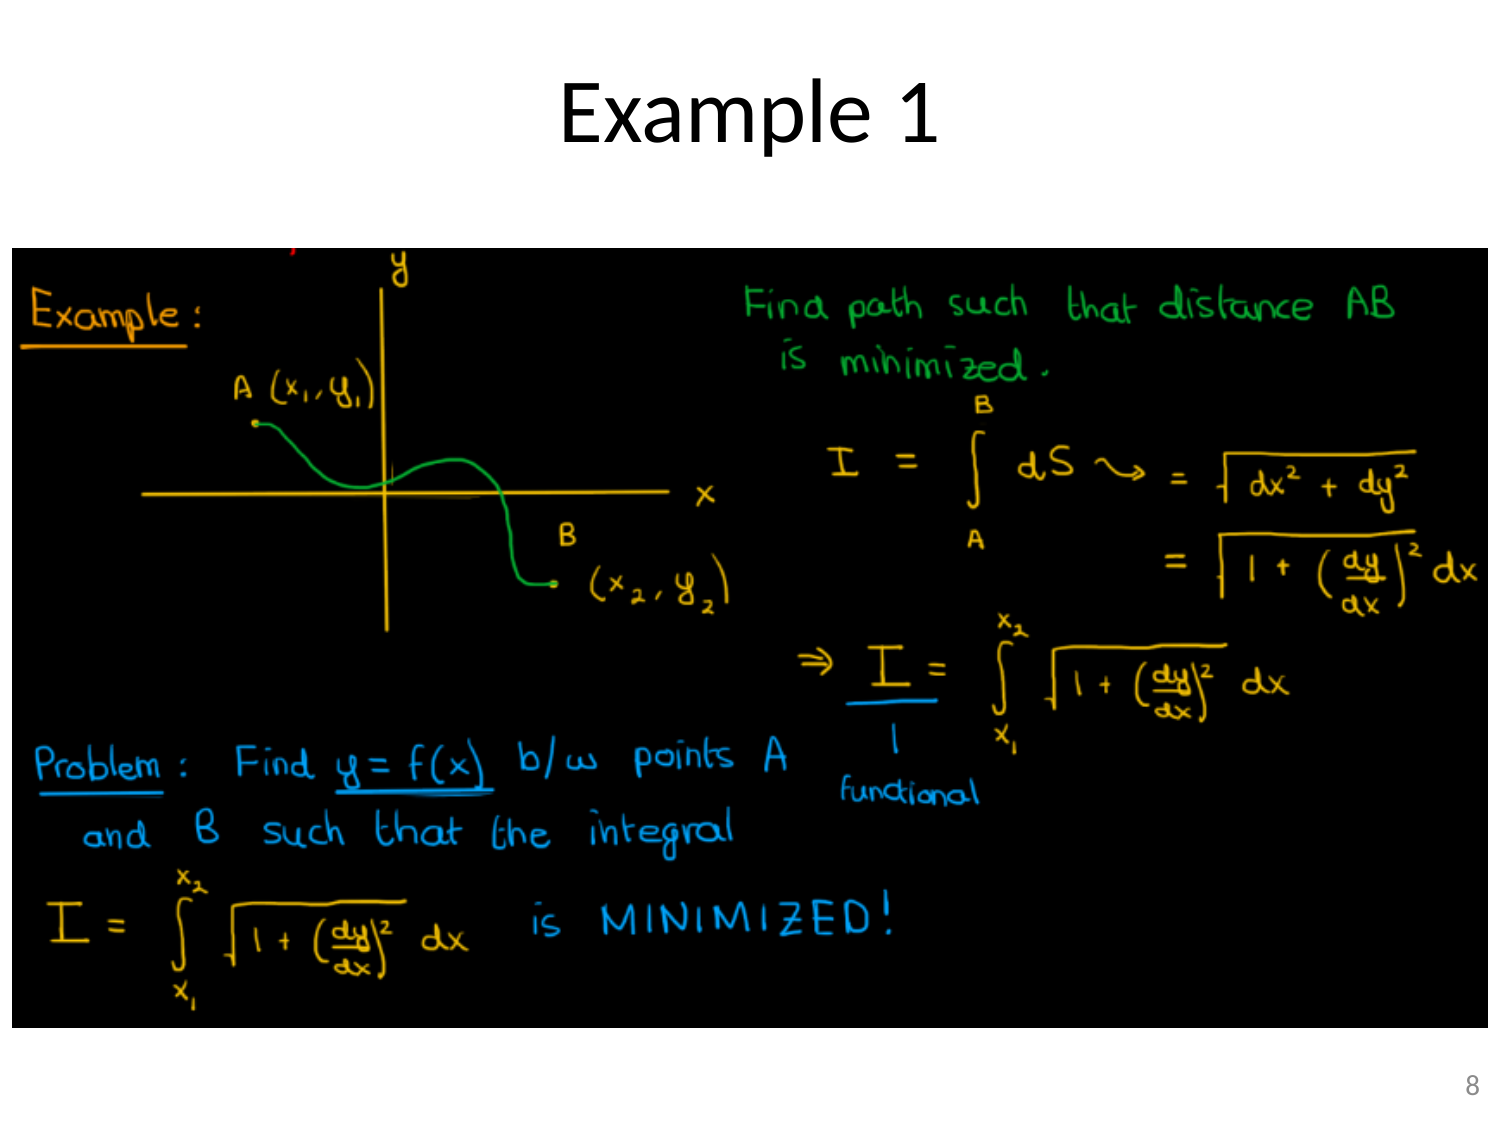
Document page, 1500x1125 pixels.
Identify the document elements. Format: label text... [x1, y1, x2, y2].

title Example 1 [24, 11, 1475, 200]
picture [12, 247, 1488, 1029]
